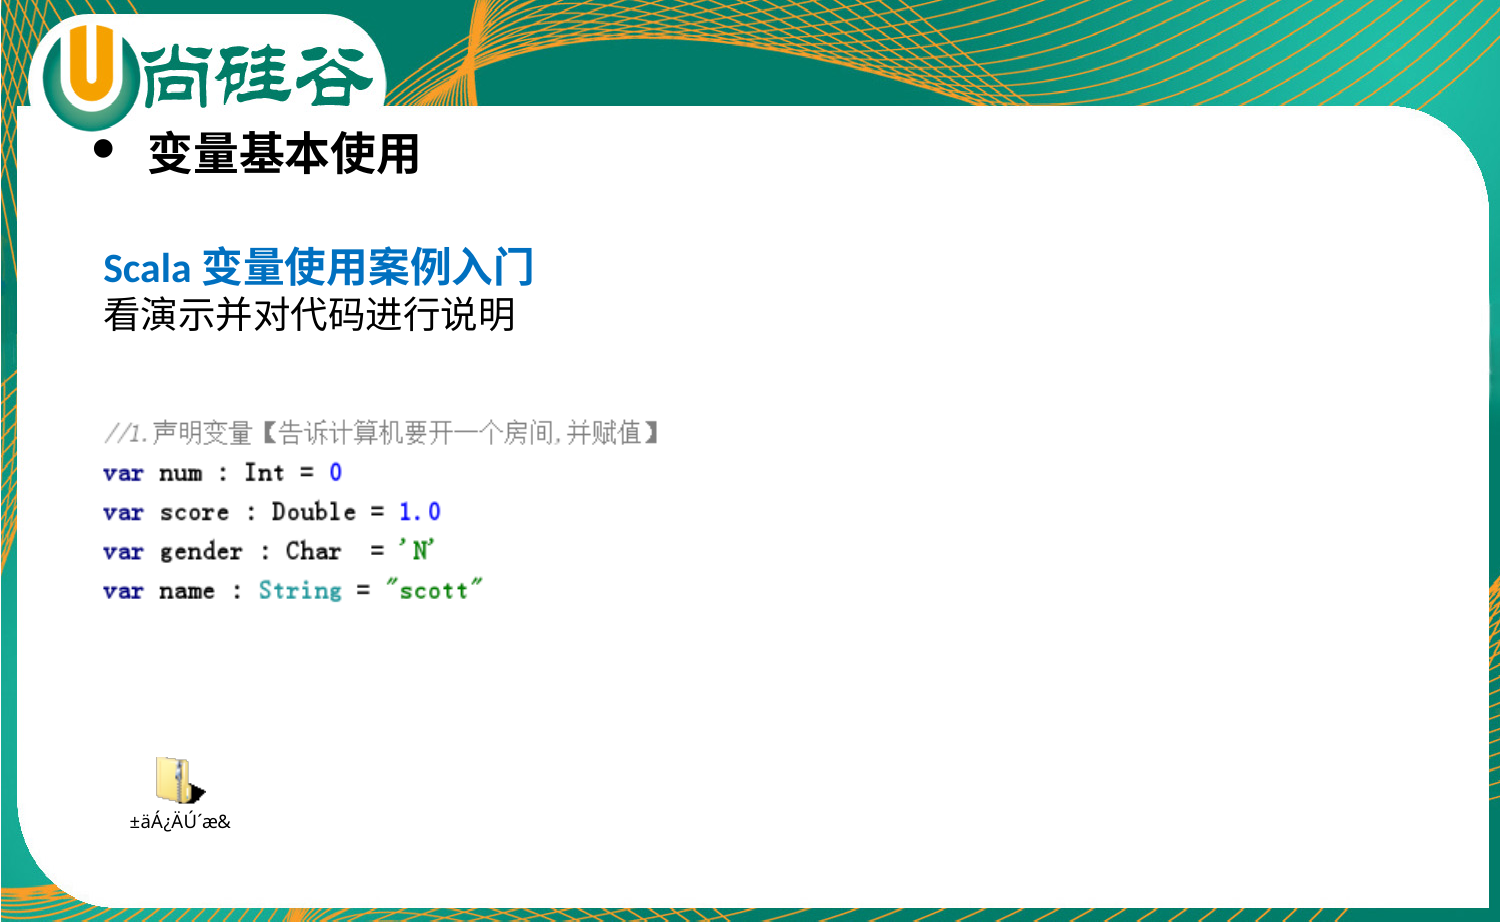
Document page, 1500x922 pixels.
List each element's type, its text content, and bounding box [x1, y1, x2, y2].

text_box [103, 756, 258, 843]
picture [0, 0, 1500, 922]
text_box 变量基本使用 [76, 123, 1270, 188]
text_box Scala变量使用案例入门 看演示并对代码进行说明 [88, 188, 1471, 794]
